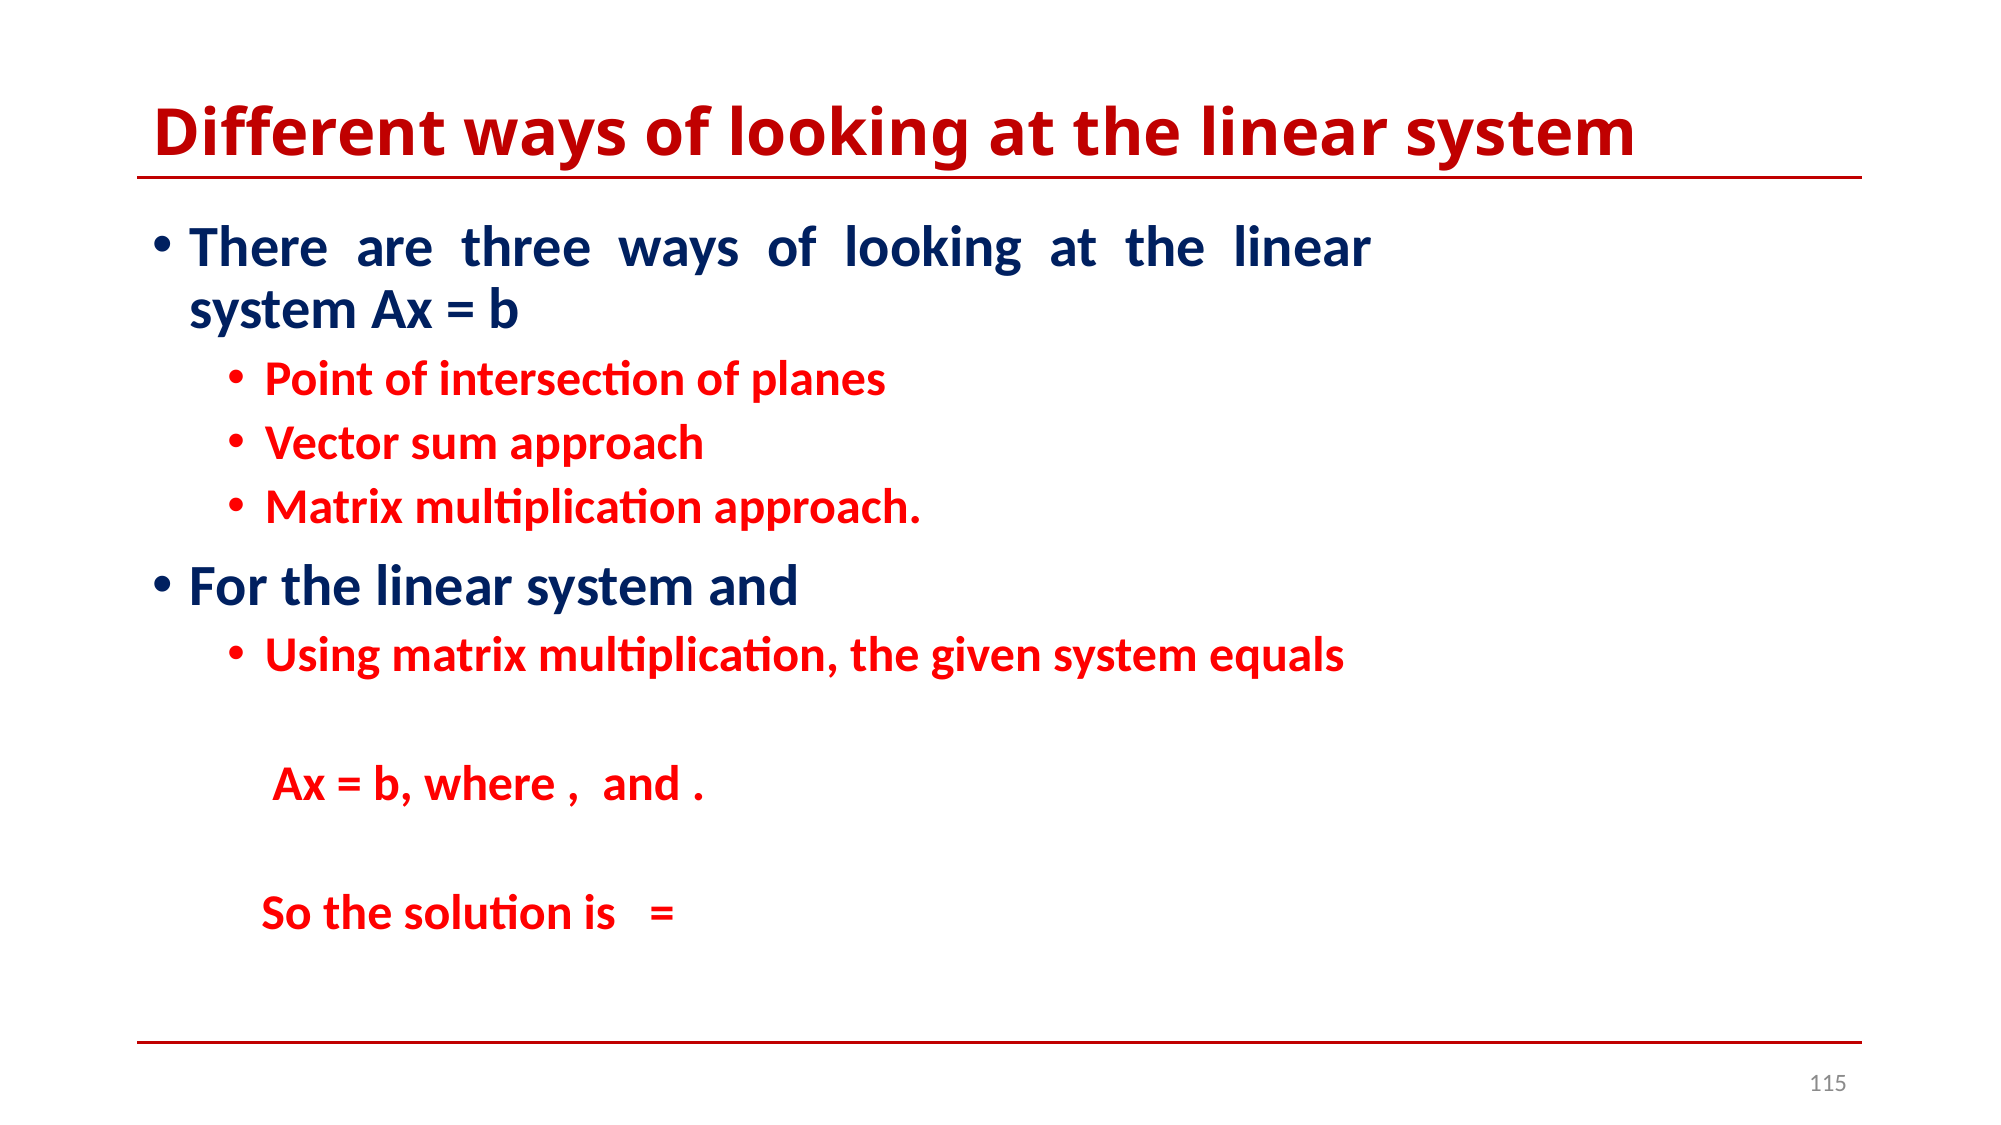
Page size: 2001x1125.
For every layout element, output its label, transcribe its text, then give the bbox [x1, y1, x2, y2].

title Different ways of looking at the linear system [137, 90, 1863, 178]
slide_number 115 [1412, 1051, 1863, 1111]
